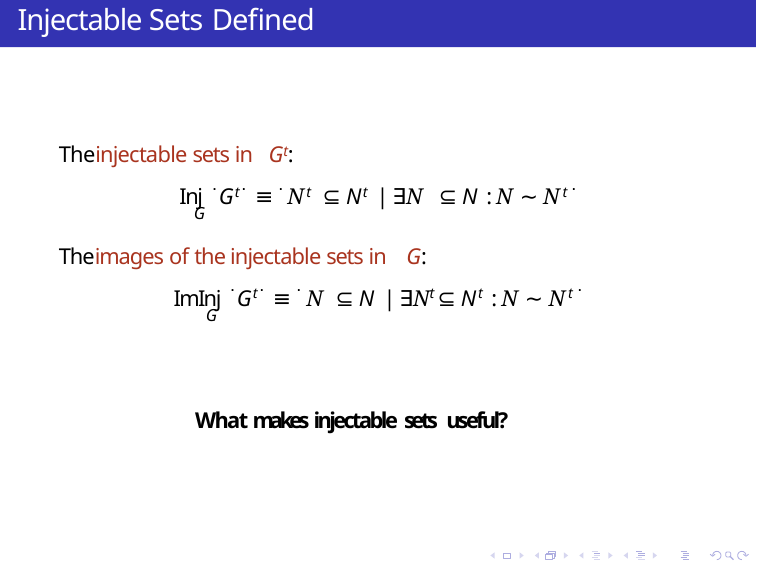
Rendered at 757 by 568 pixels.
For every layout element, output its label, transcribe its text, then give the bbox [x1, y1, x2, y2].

title Injectable Sets Defined [15, 0, 741, 96]
text_box Theinjectable sets in Gt: Inj .Gt. ≡ .Nt ⊆ Nt | ∃N ⊆ N : N ∼ Nt. G Theimages of the injectable sets in G: ImInj .Gt. ≡ .N ⊆ N | ∃Nt ⊆ Nt : N ∼ Nt. G [56, 137, 601, 325]
text_box What makes injectable sets useful? [192, 406, 564, 434]
